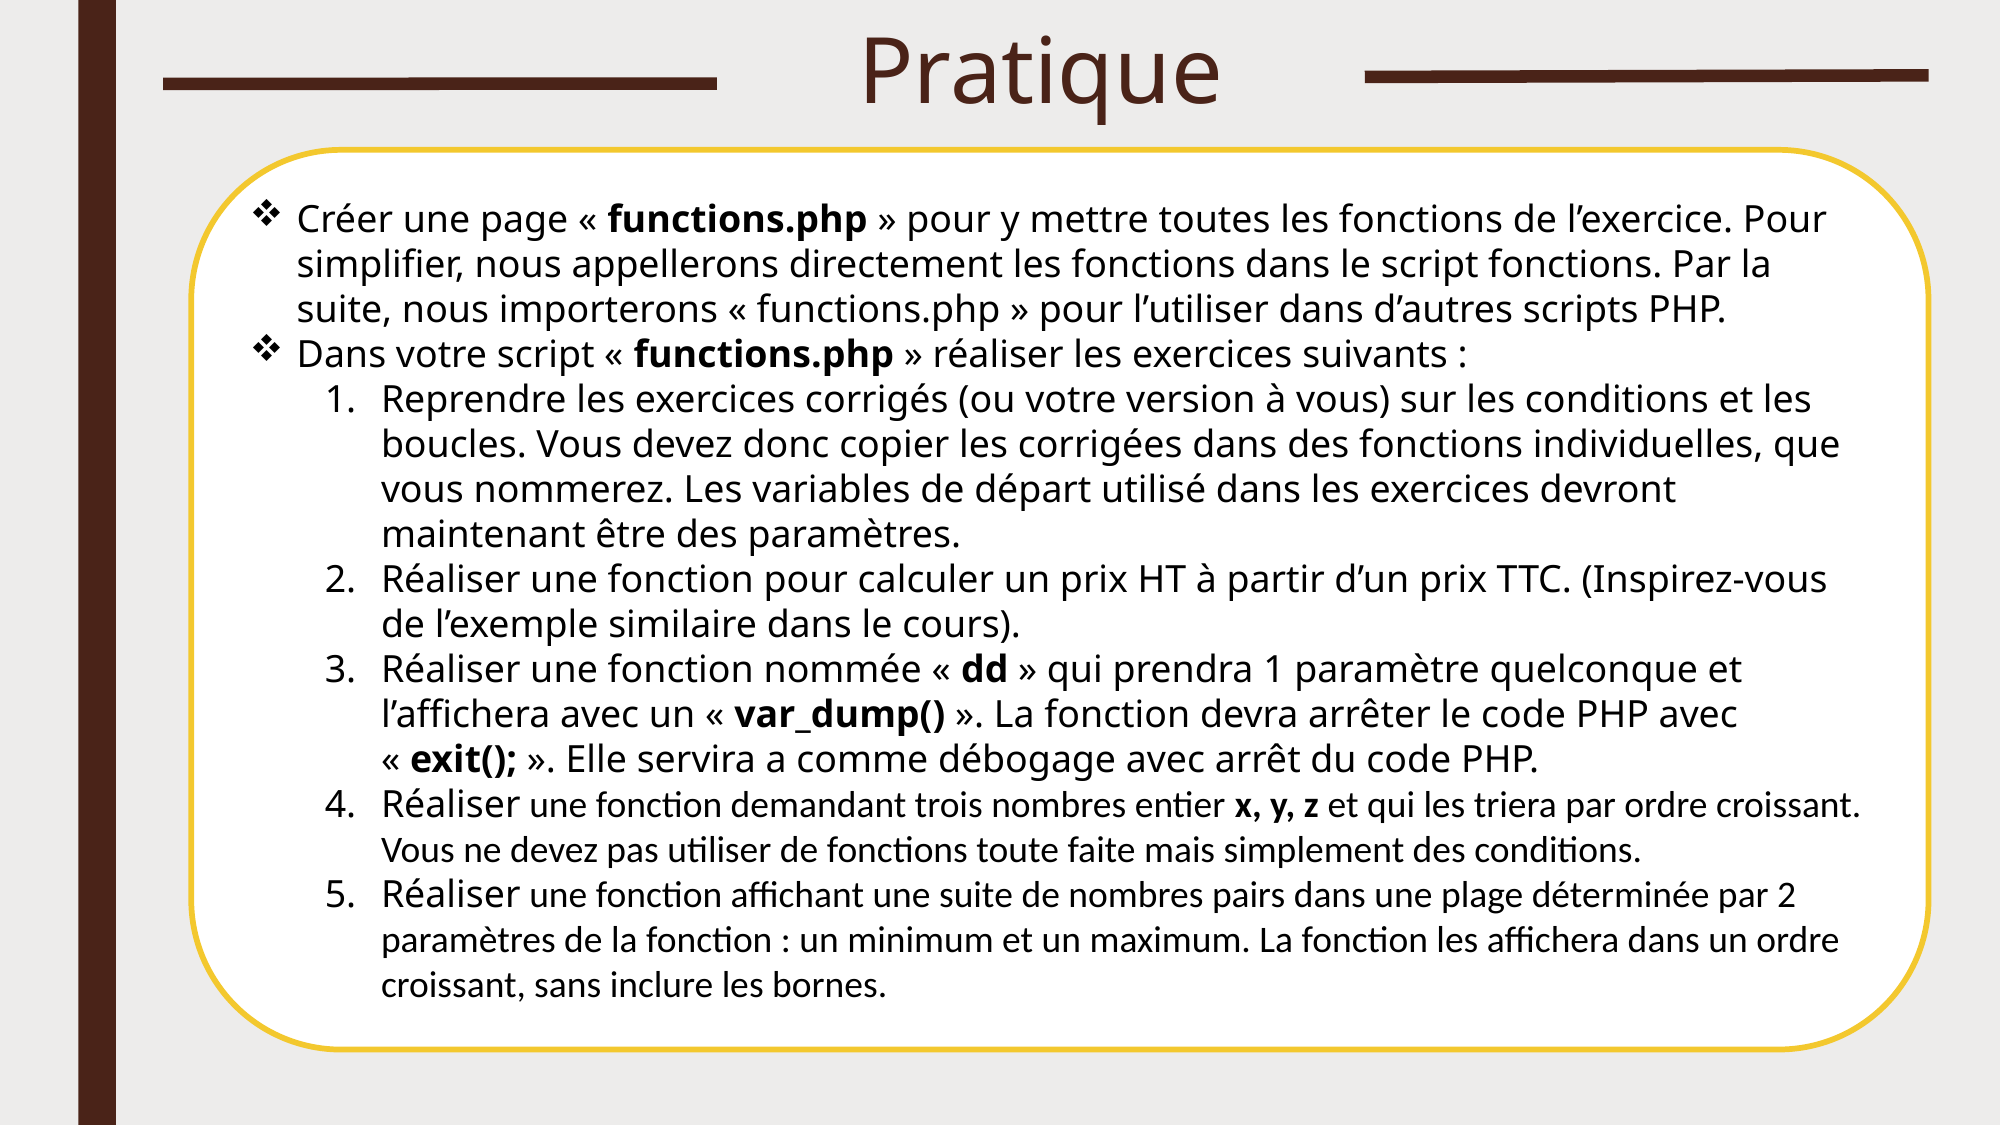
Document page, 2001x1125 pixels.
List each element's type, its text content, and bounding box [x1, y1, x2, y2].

text_box Créer une page « functions.php » pour y mettre toutes les fonctions de l’exercice. Pour simplifier, nous appellerons directement les fonctions dans le script fonctions. Par la suite, nous importerons « functions.php » pour l’utiliser dans d’autres scripts PHP. Dans votre script « functions.php » réaliser les exercices suivants : Reprendre les exercices corrigés (ou votre version à vous) sur les conditions et les boucles. Vous devez donc copier les corrigées dans des fonctions individuelles, que vous nommerez. Les variables de départ utilisé dans les exercices devront maintenant être des paramètres. Réaliser une fonction pour calculer un prix HT à partir d’un prix TTC. (Inspirez-vous de l’exemple similaire dans le cours). Réaliser une fonction nommée « dd » qui prendra 1 paramètre quelconque et l’affichera avec un « var_dump() ». La fonction devra arrêter le code PHP avec « exit(); ». Elle servira a comme débogage avec arrêt du code PHP. Réaliser une fonction demandant trois nombres entier x, y, z et qui les triera par ordre croissant. Vous ne devez pas utiliser de fonctions toute faite mais simplement des conditions. Réaliser une fonction affichant une suite de nombres pairs dans une plage déterminée par 2 paramètres de la fonction : un minimum et un maximum. La fonction les affichera dans un ordre croissant, sans inclure les bornes. [188, 146, 1932, 1053]
title Pratique [717, 17, 1365, 137]
